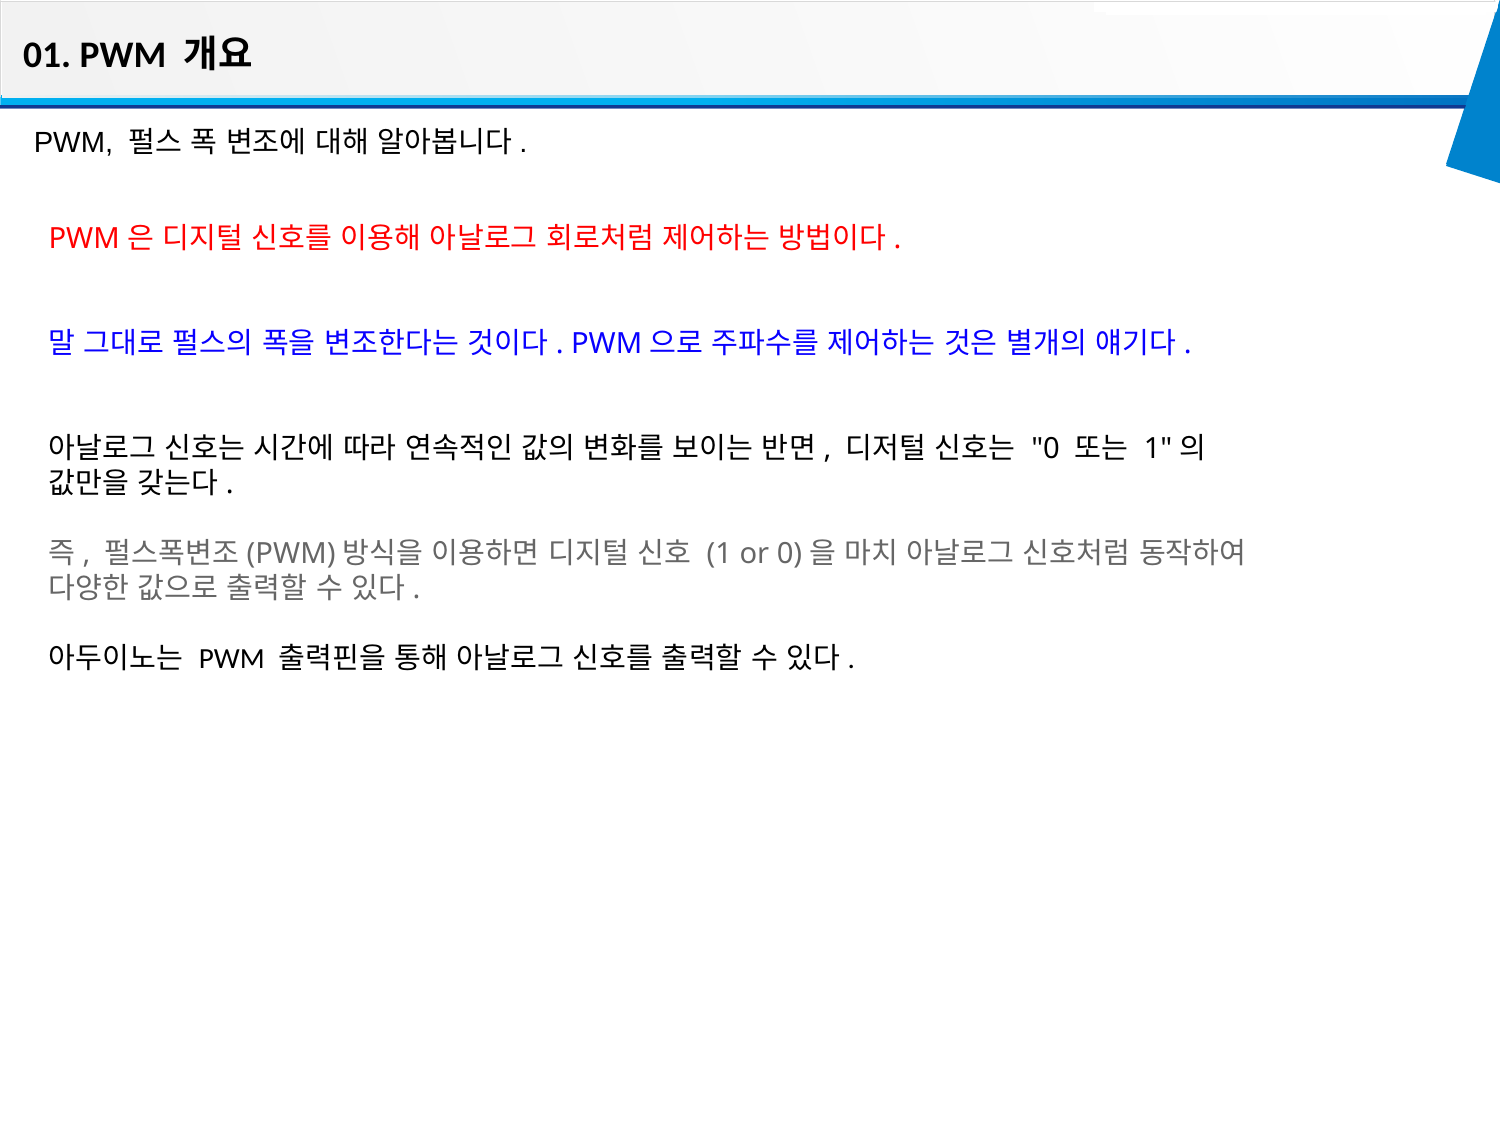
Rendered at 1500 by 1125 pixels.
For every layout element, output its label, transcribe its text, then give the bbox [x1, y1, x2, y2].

text_box 01. PWM 개요 [8, 22, 268, 83]
text_box PWM은 디지털 신호를 이용해 아날로그 회로처럼 제어하는 방법이다. 말 그대로 펄스의 폭을 변조한다는 것이다. PWM으로 주파수를 제어하는 것은 별개의 얘기다. 아날로그 신호는 시간에 따라 연속적인 값의 변화를 보이는 반면, 디저털 신호는 "0 또는 1"의 값만을 갖는다. 즉, 펄스폭변조(PWM)방식을 이용하면 디지털 신호 (1 or 0)을 마치 아날로그 신호처럼 동작하여 다양한 값으로 출력할 수 있다. 아두이노는 PWM 출력핀을 통해 아날로그 신호를 출력할 수 있다. [33, 212, 1307, 682]
text_box PWM, 펄스 폭 변조에 대해 알아봅니다. [33, 123, 1426, 159]
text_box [1446, 1, 1500, 184]
